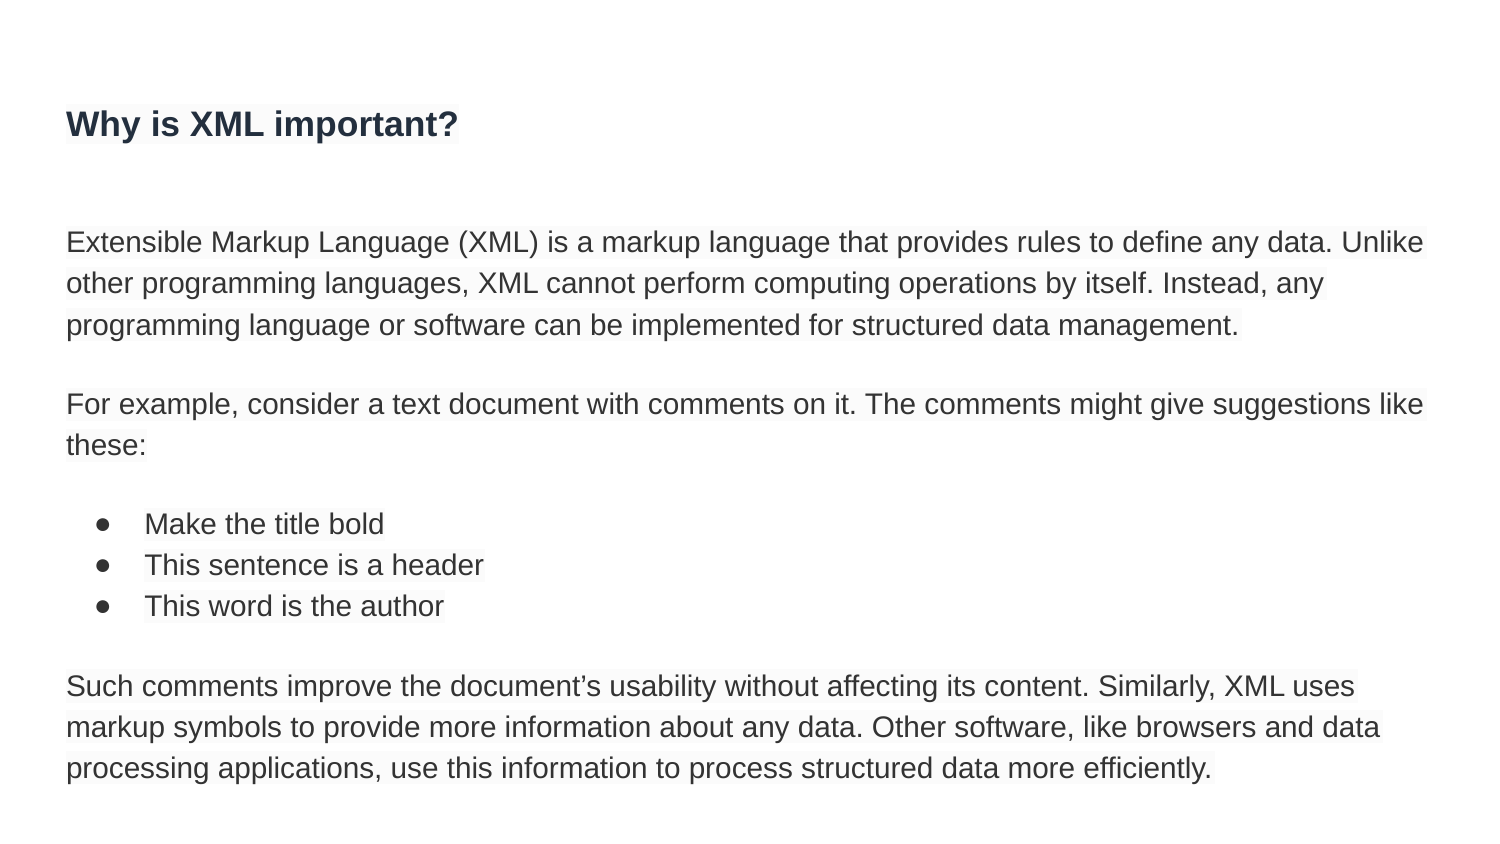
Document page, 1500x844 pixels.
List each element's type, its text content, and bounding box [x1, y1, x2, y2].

list Extensible Markup Language (XML) is a markup language that provides rules to define any data. Unlike other programming languages, XML cannot perform computing operations by itself. Instead, any programming language or software can be implemented for structured data management. For example, consider a text document with comments on it. The comments might give suggestions like these: Make the title bold This sentence is a header This word is the author Such comments improve the document’s usability without affecting its content. Similarly, XML uses markup symbols to provide more information about any data. Other software, like browsers and data processing applications, use this information to process structured data more efficiently. [51, 157, 1449, 804]
title Why is XML important? [51, 72, 1449, 157]
